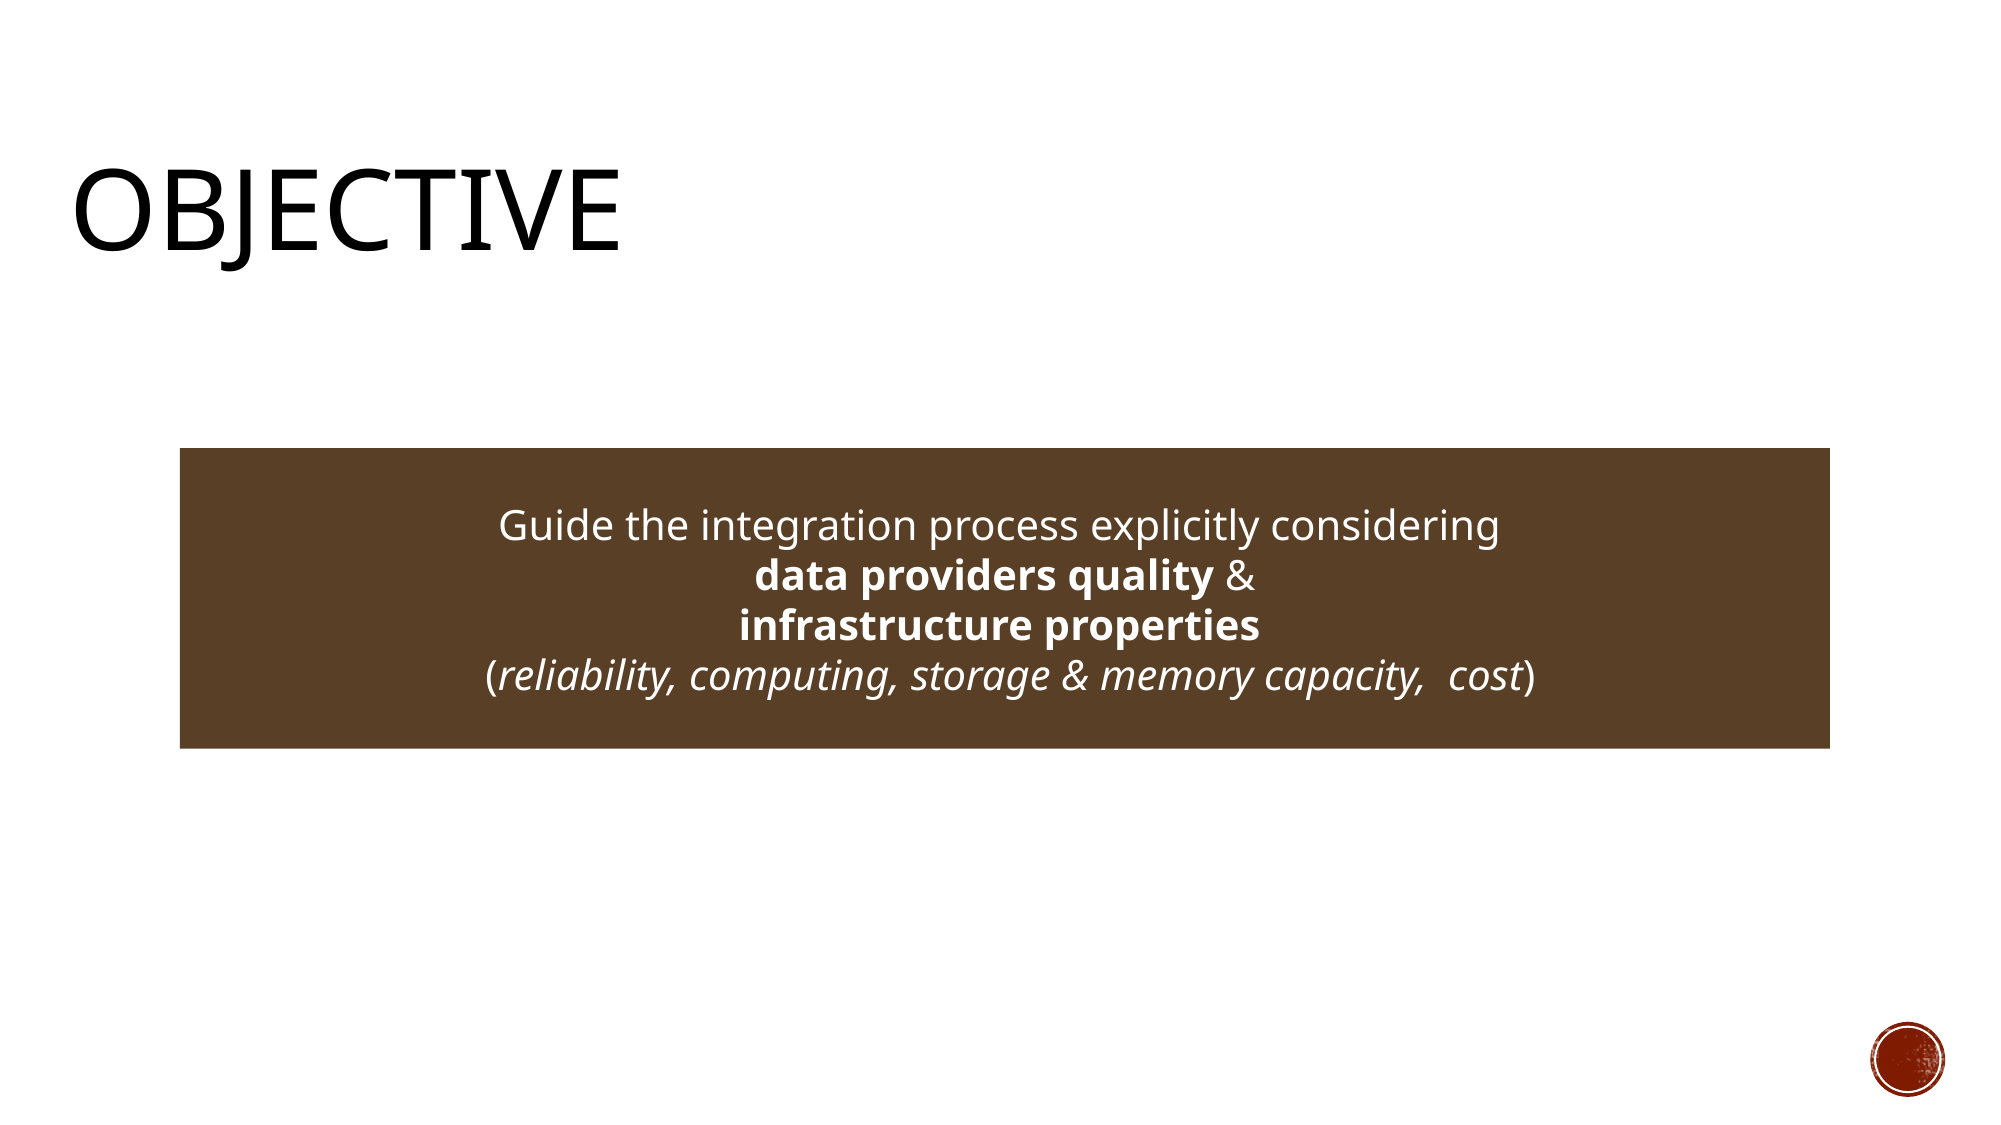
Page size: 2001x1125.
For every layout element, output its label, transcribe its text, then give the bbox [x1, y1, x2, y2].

title Objective [54, 81, 1961, 346]
text_box Guide the integration process explicitly considering data providers quality & infrastructure properties (reliability, computing, storage & memory capacity, cost) [179, 447, 1831, 750]
